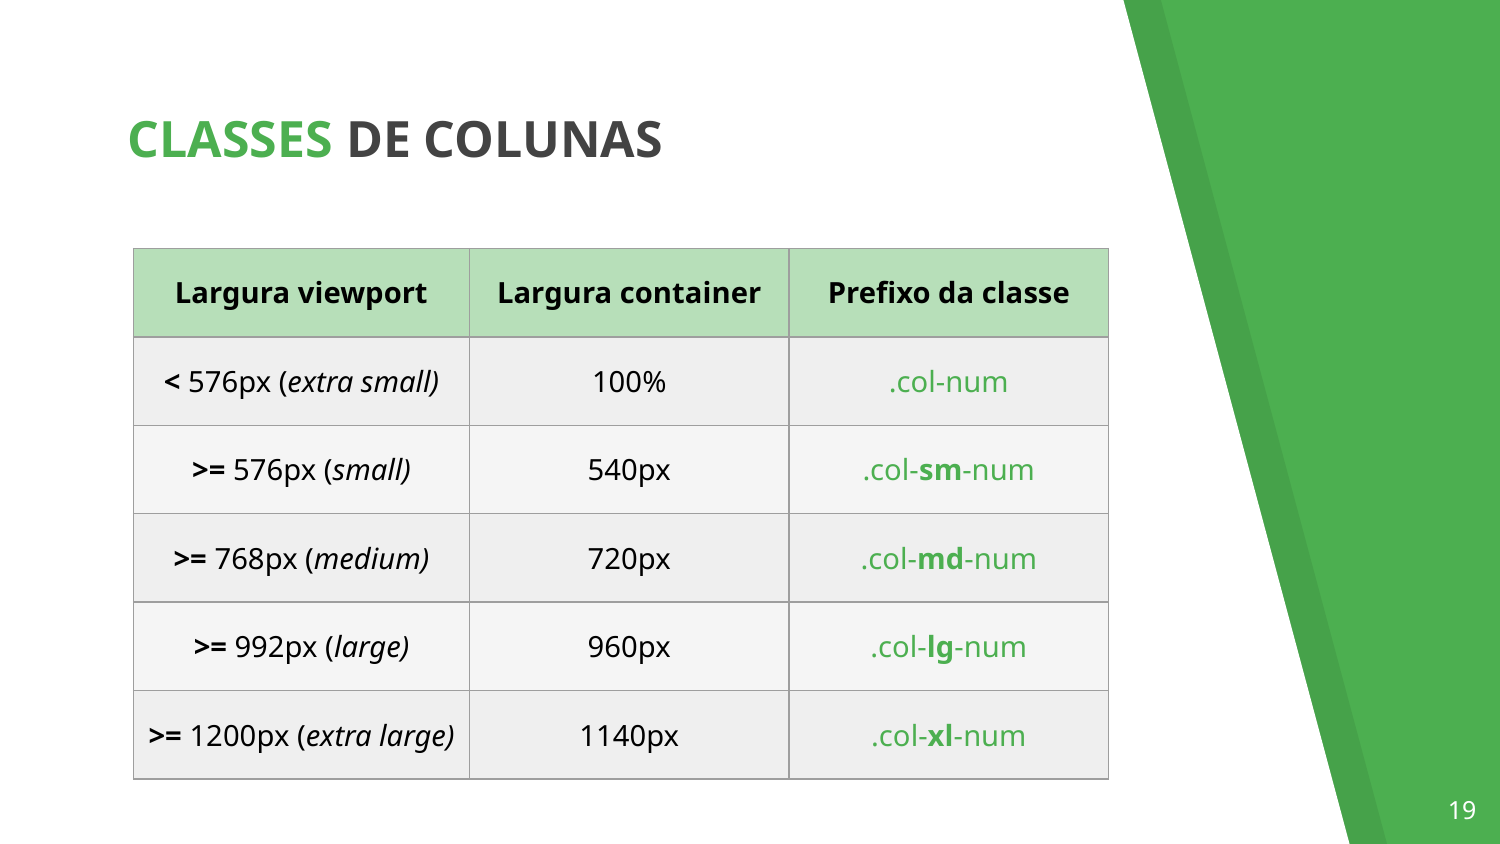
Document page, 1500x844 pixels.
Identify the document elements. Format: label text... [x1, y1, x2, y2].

table_cell .col-xl-num [790, 691, 1108, 778]
table_cell 1140px [470, 691, 788, 778]
table_cell 100% [470, 338, 788, 425]
table_header Largura container [470, 249, 788, 336]
text_box CLASSES DE COLUNAS [112, 115, 1124, 183]
text_box [112, 221, 1124, 755]
table_cell .col-md-num [790, 514, 1108, 601]
table_cell < 576px (extra small) [134, 338, 469, 425]
table_cell 960px [470, 603, 788, 690]
table_cell >= 992px (large) [134, 603, 469, 690]
slide_number ‹#› [1401, 779, 1492, 844]
table_header Prefixo da classe [790, 249, 1108, 336]
table_cell >= 576px (small) [134, 426, 469, 513]
table_cell .col-sm-num [790, 426, 1108, 513]
table_cell 540px [470, 426, 788, 513]
table_cell 720px [470, 514, 788, 601]
table_cell >= 768px (medium) [134, 514, 469, 601]
table_cell >= 1200px (extra large) [134, 691, 469, 778]
table_header Largura viewport [134, 249, 469, 336]
table_cell .col-lg-num [790, 603, 1108, 690]
table_cell .col-num [790, 338, 1108, 425]
